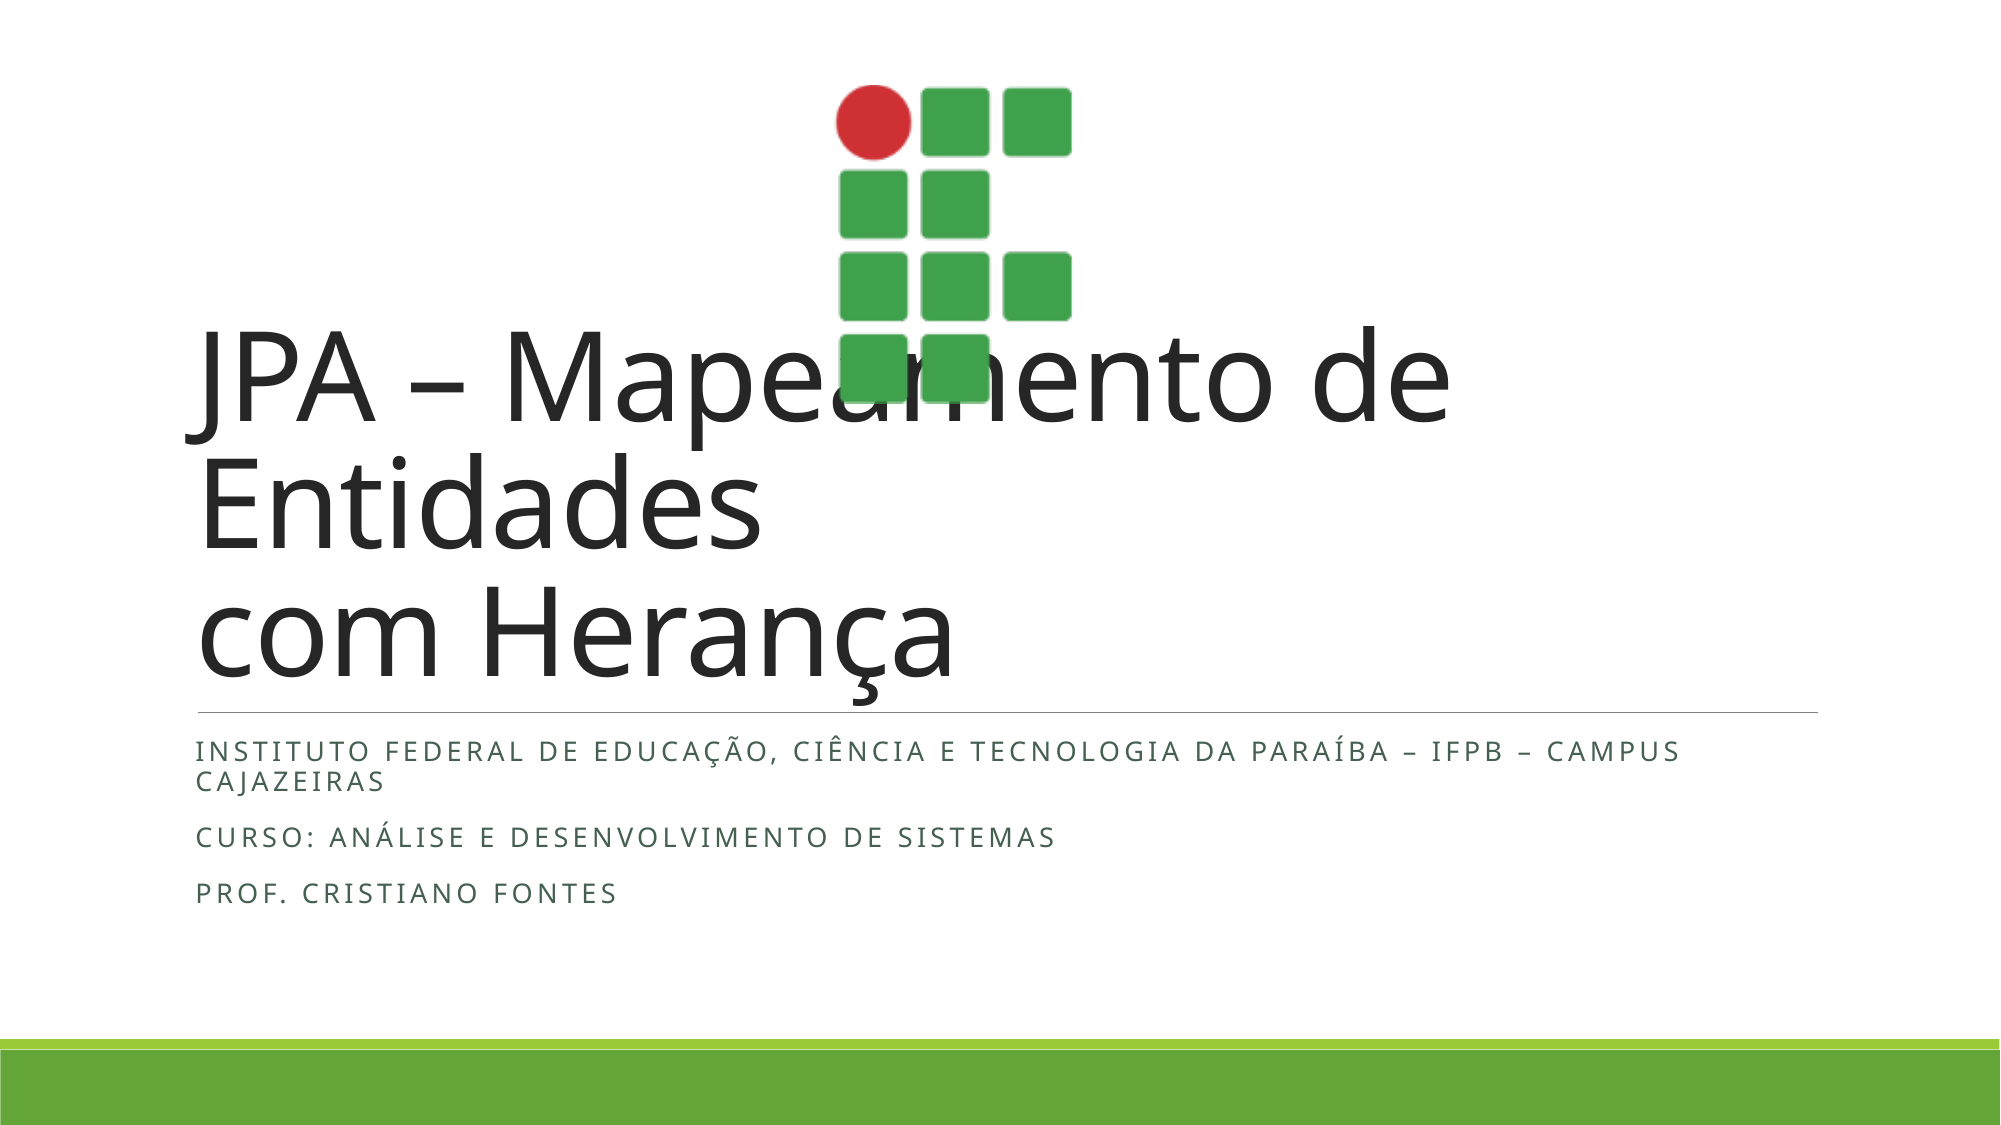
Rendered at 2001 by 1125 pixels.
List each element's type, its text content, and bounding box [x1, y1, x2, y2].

title JPA – Mapeamento de Entidades com Herança [180, 124, 1830, 710]
picture [708, 85, 1203, 405]
subtitle Instituto federal de educação, ciência e tecnologia da paraíba – ifpb – campus cajazeiras Curso: análise e desenvolvimento de sistemas PROF. CRISTIANO FONTES [180, 730, 1831, 919]
